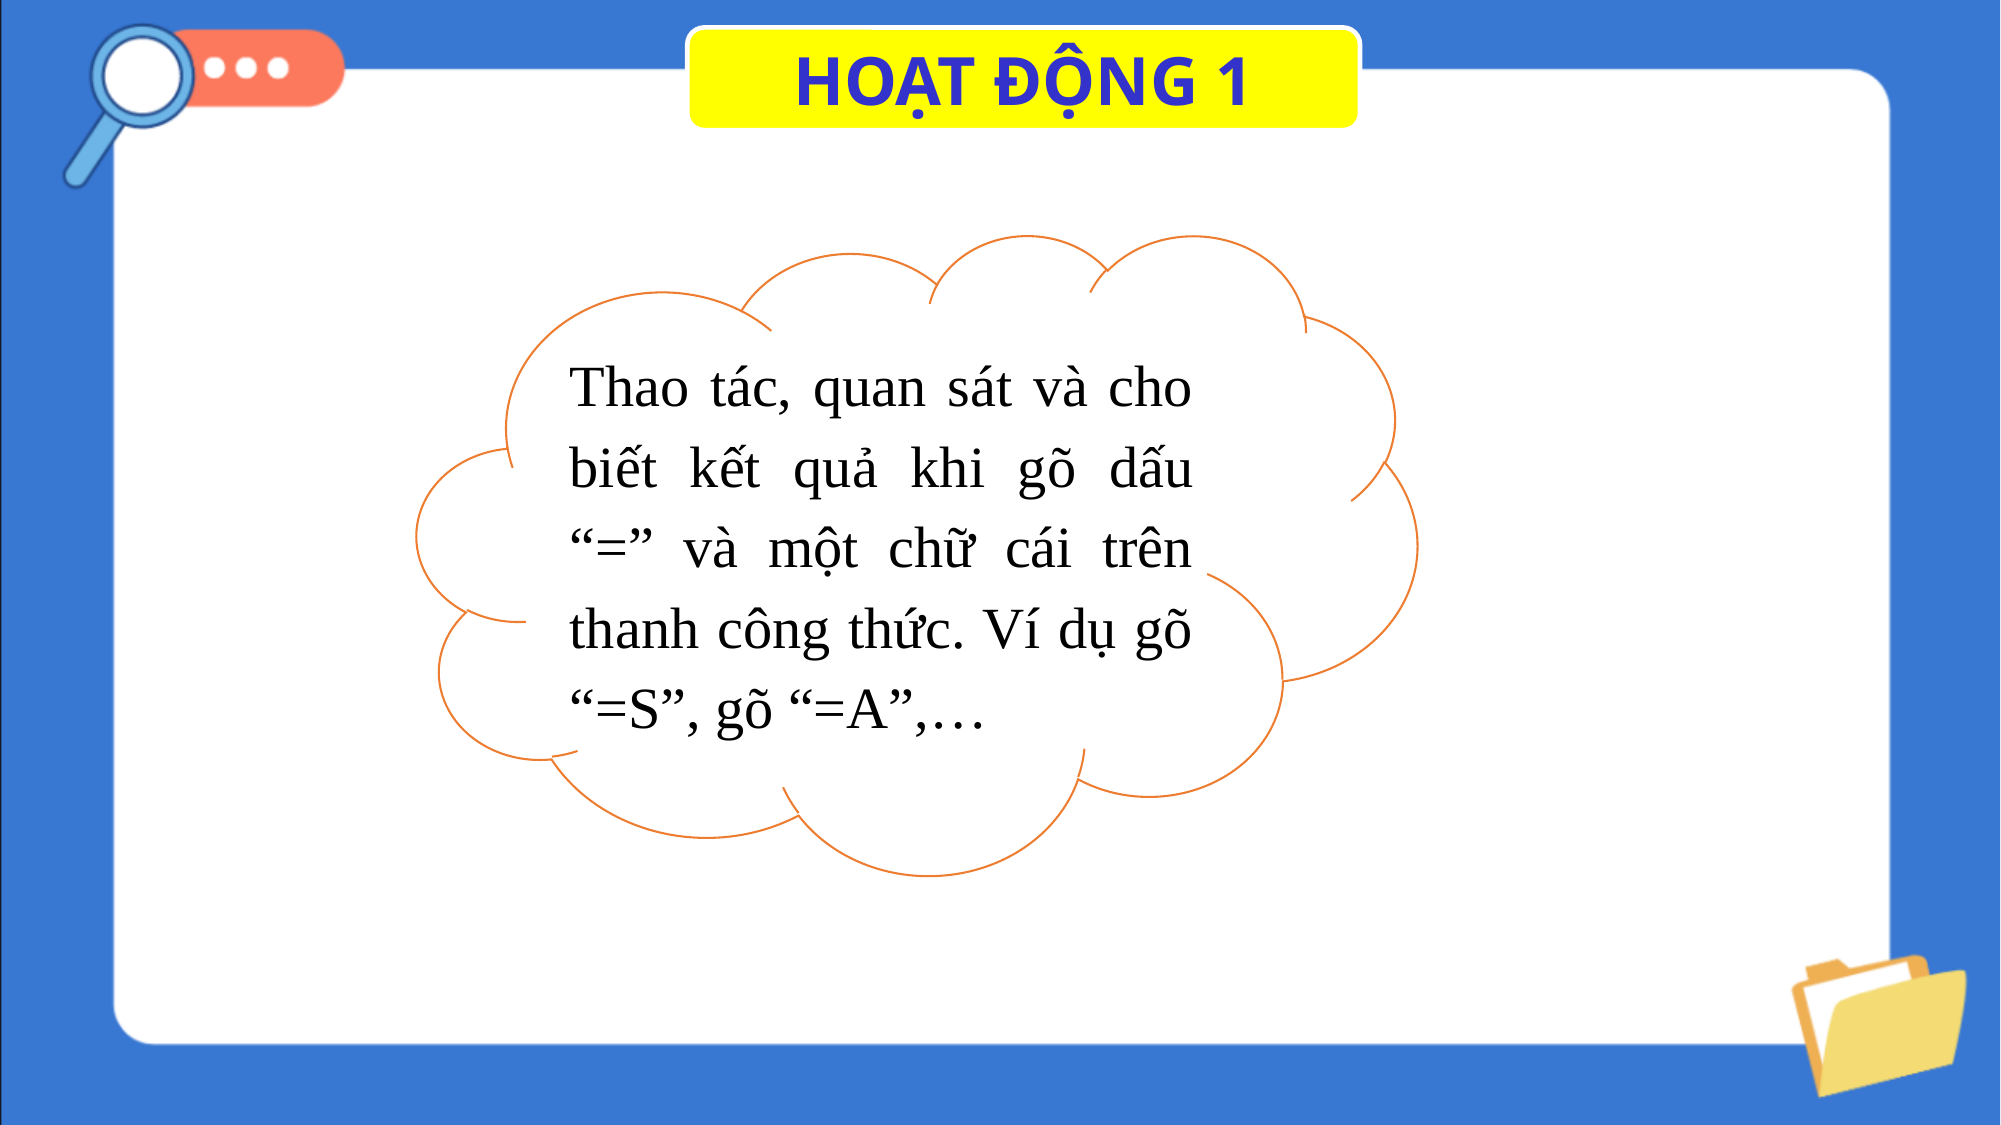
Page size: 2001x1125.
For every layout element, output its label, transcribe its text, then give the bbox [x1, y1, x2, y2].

picture [0, 0, 2001, 1125]
text_box Thao tác, quan sát và cho biết kết quả khi gõ dấu “=” và một chữ cái trên thanh công thức. Ví dụ gõ “=S”, gõ “=A”,… [415, 235, 1419, 878]
text_box HOẠT ĐỘNG 1 [686, 26, 1362, 132]
